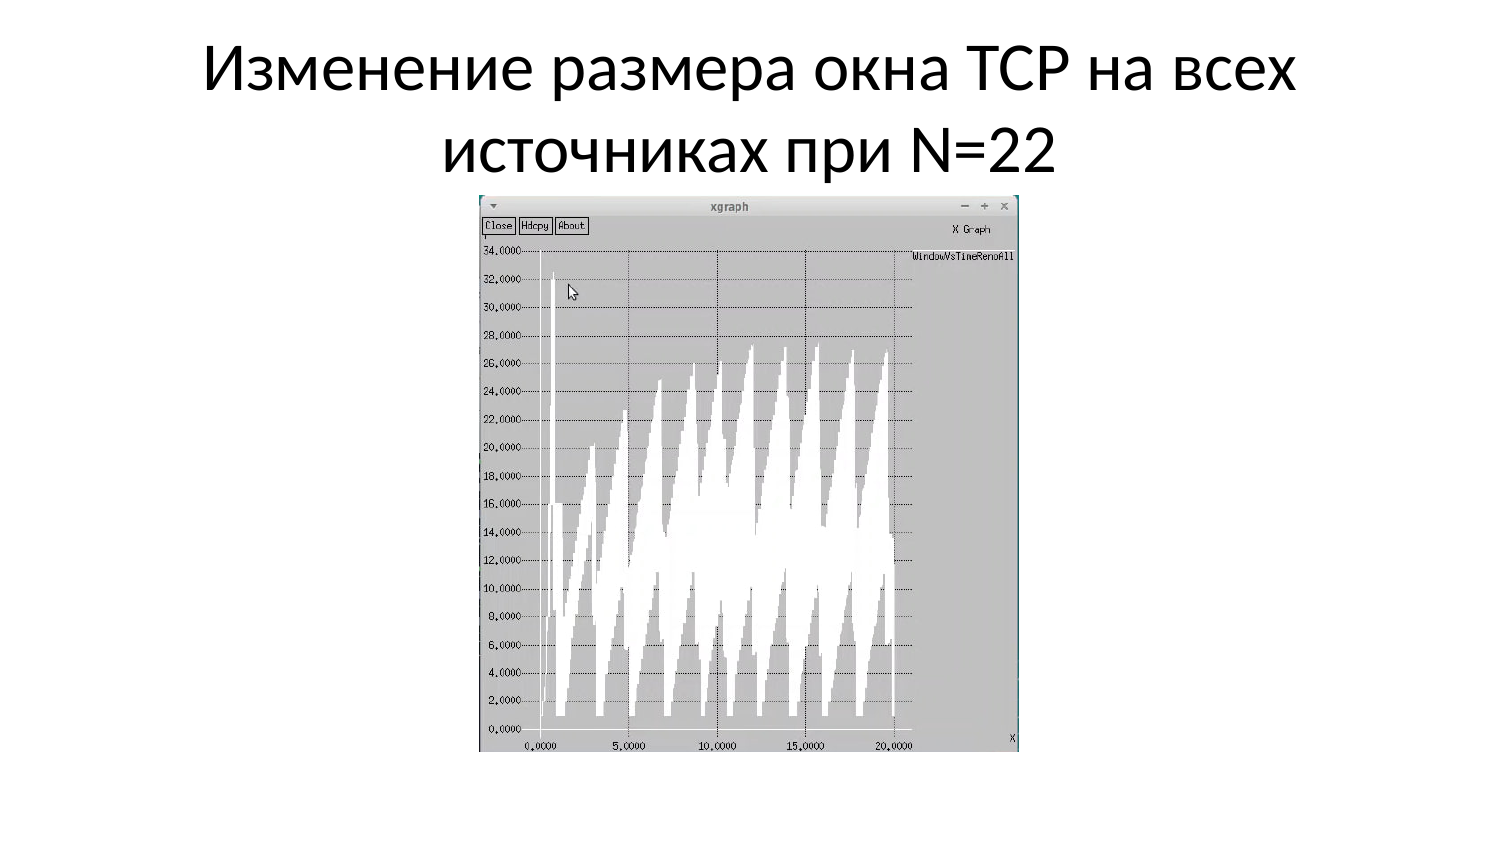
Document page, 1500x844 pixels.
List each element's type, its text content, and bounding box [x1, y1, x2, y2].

title Изменение размера окна TCP на всех источниках при N=22 [75, 33, 1425, 175]
picture [478, 195, 1019, 753]
